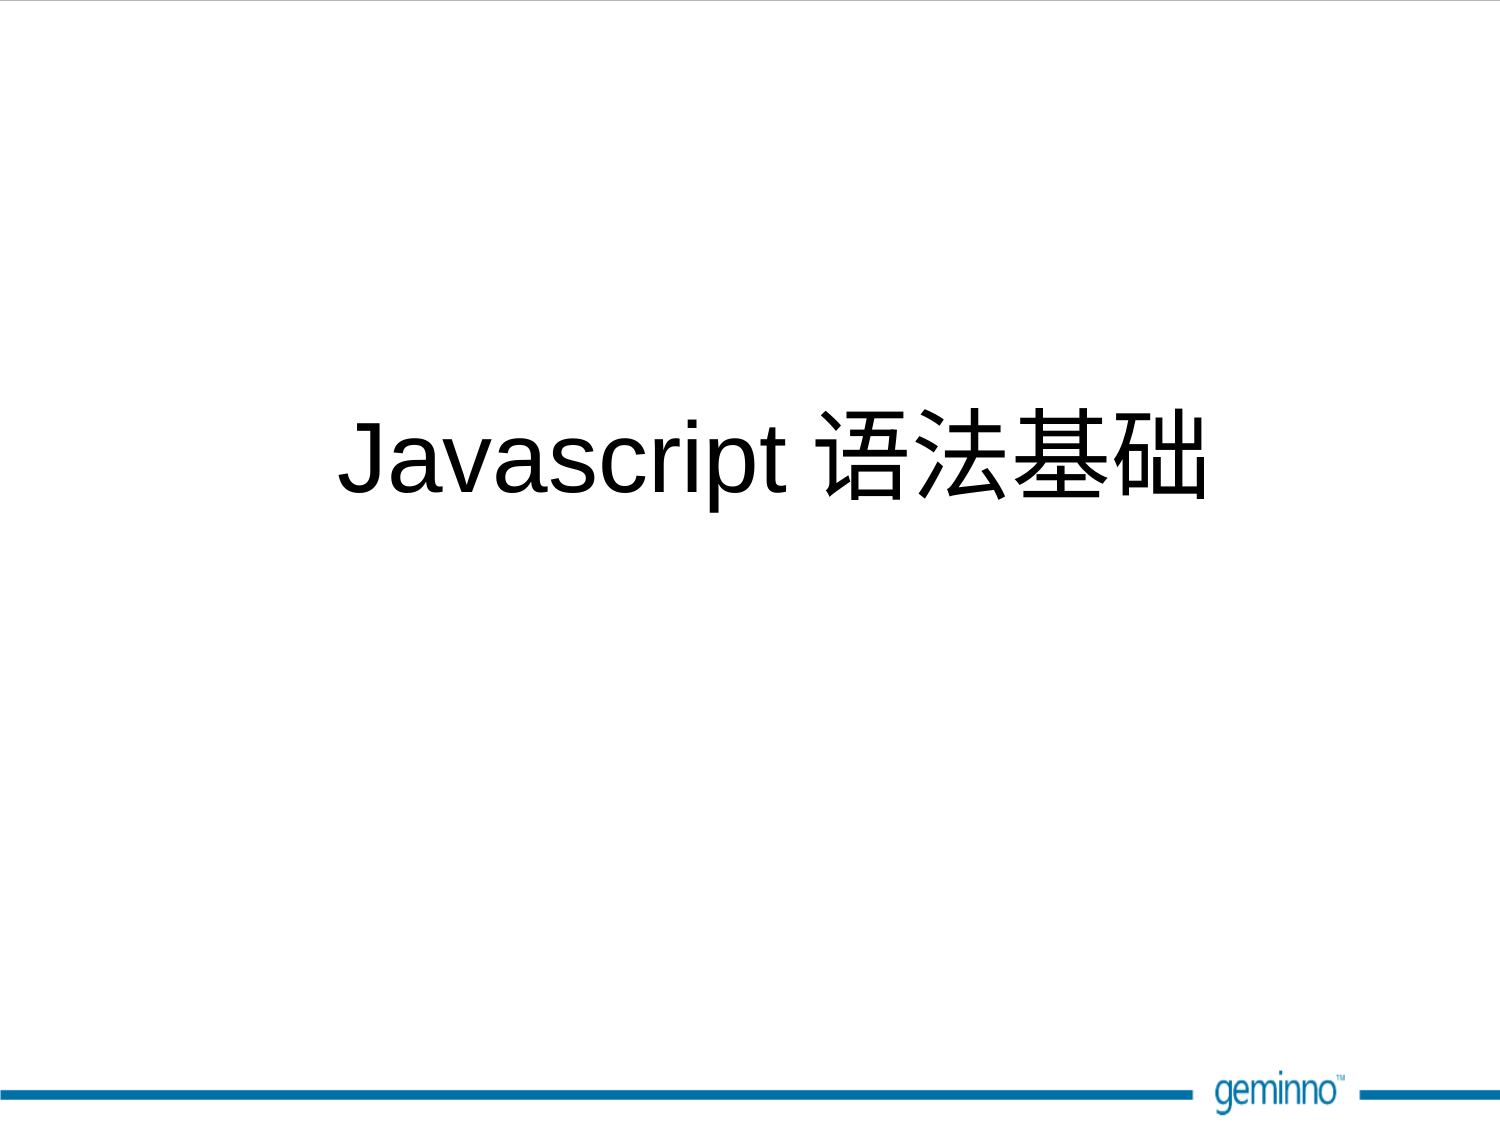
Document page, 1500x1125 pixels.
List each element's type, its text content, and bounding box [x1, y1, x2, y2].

text_box Javascript语法基础 [322, 385, 1226, 520]
picture [0, 0, 1500, 1125]
